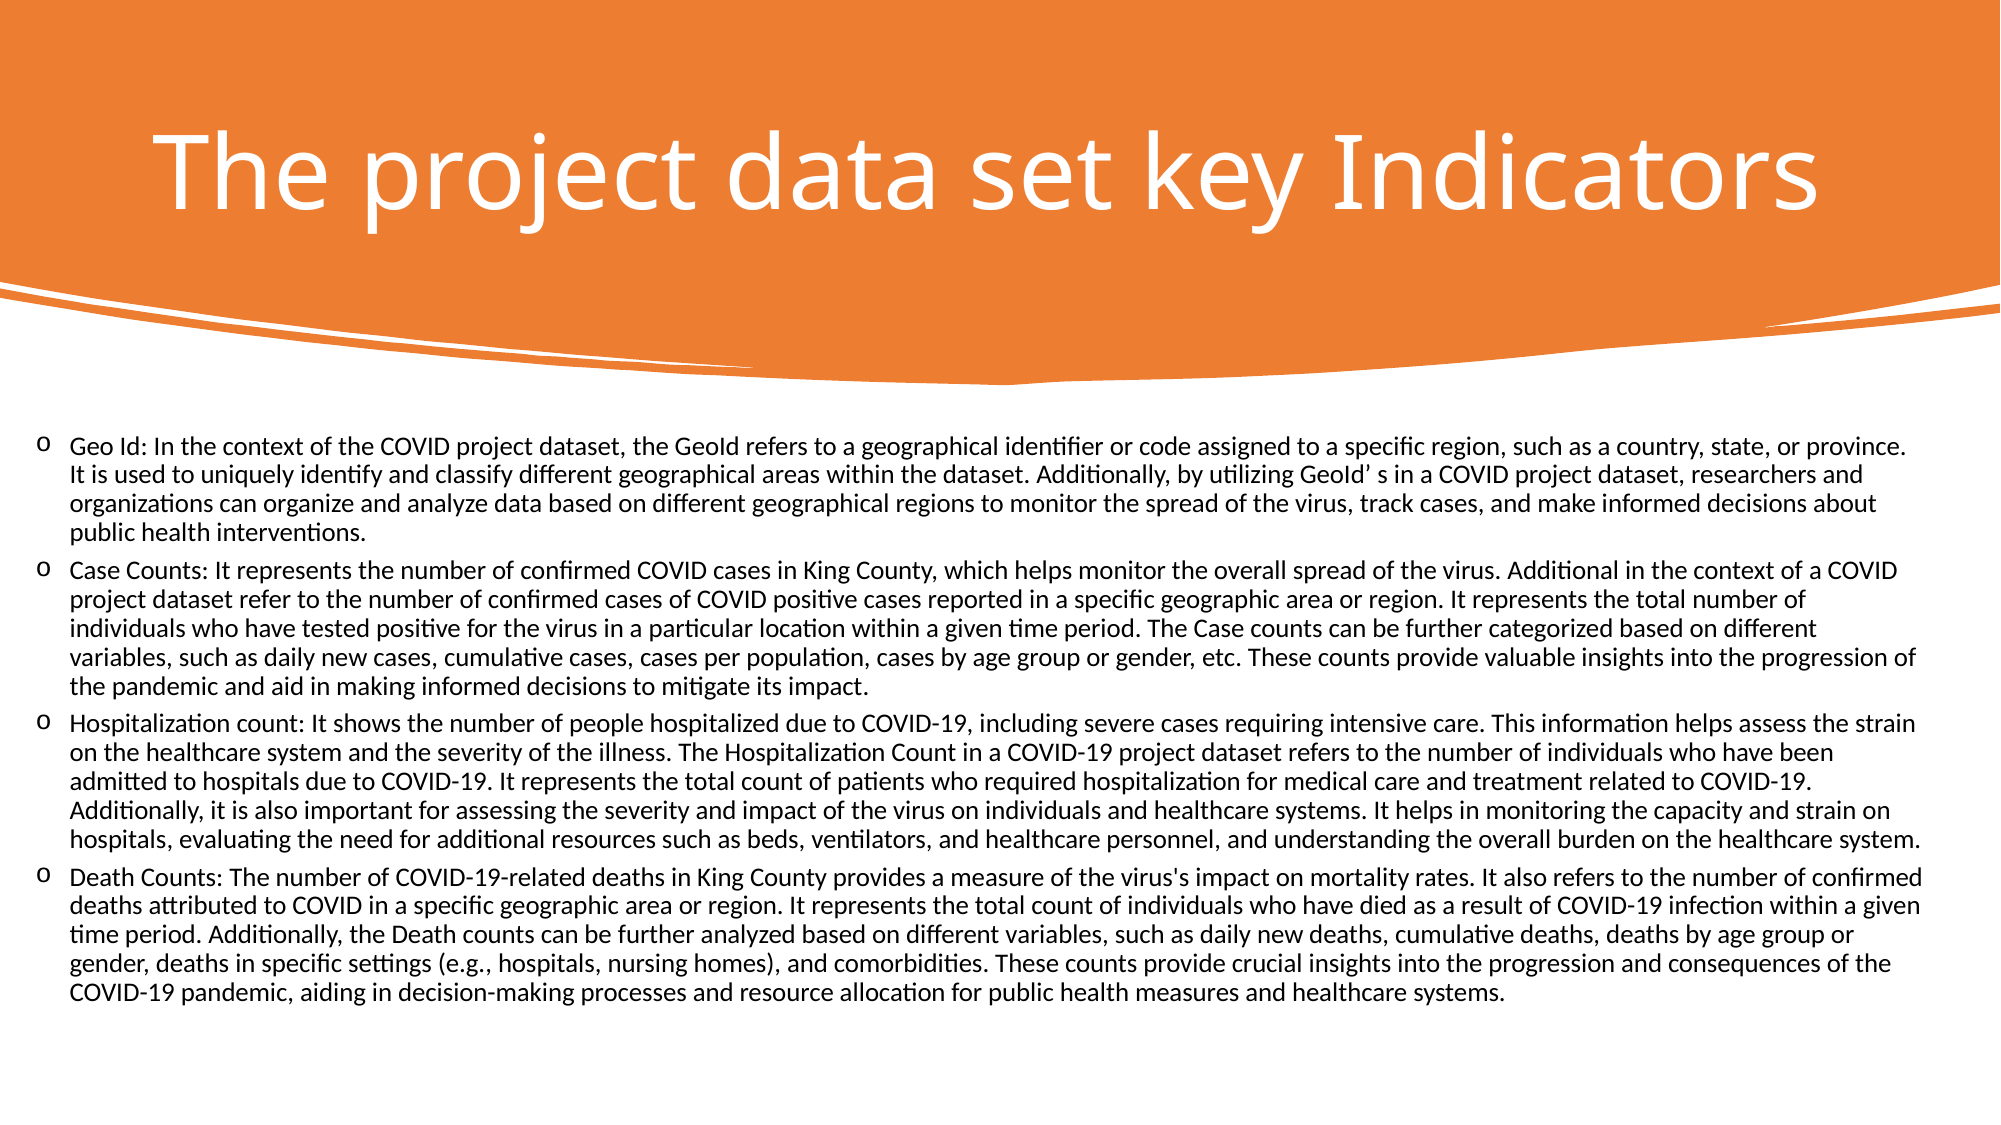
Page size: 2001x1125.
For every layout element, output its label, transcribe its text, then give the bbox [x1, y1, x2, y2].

title The project data set key Indicators [137, 65, 1863, 287]
text_box [1785, 286, 2000, 325]
text_box [0, 0, 2000, 386]
list Geo Id: In the context of the COVID project dataset, the GeoId refers to a geographical identifier or code assigned to a specific region, such as a country, state, or province. It is used to uniquely identify and classify different geographical areas within the dataset. Additionally, by utilizing GeoId’ s in a COVID project dataset, researchers and organizations can organize and analyze data based on different geographical regions to monitor the spread of the virus, track cases, and make informed decisions about public health interventions. Case Counts: It represents the number of confirmed COVID cases in King County, which helps monitor the overall spread of the virus. Additional in the context of a COVID project dataset refer to the number of confirmed cases of COVID positive cases reported in a specific geographic area or region. It represents the total number of individuals who have tested positive for the virus in a particular location within a given time period. The Case counts can be further categorized based on different variables, such as daily new cases, cumulative cases, cases per population, cases by age group or gender, etc. These counts provide valuable insights into the progression of the pandemic and aid in making informed decisions to mitigate its impact. Hospitalization count: It shows the number of people hospitalized due to COVID-19, including severe cases requiring intensive care. This information helps assess the strain on the healthcare system and the severity of the illness. The Hospitalization Count in a COVID-19 project dataset refers to the number of individuals who have been admitted to hospitals due to COVID-19. It represents the total count of patients who required hospitalization for medical care and treatment related to COVID-19. Additionally, it is also important for assessing the severity and impact of the virus on individuals and healthcare systems. It helps in monitoring the capacity and strain on hospitals, evaluating the need for additional resources such as beds, ventilators, and healthcare personnel, and understanding the overall burden on the healthcare system. Death Counts: The number of COVID-19-related deaths in King County provides a measure of the virus's impact on mortality rates. It also refers to the number of confirmed deaths attributed to COVID in a specific geographic area or region. It represents the total count of individuals who have died as a result of COVID-19 infection within a given time period. Additionally, the Death counts can be further analyzed based on different variables, such as daily new deaths, cumulative deaths, deaths by age group or gender, deaths in specific settings (e.g., hospitals, nursing homes), and comorbidities. These counts provide crucial insights into the progression and consequences of the COVID-19 pandemic, aiding in decision-making processes and resource allocation for public health measures and healthcare systems. [20, 424, 1940, 1083]
text_box [0, 283, 699, 365]
text_box [0, 298, 2000, 1125]
